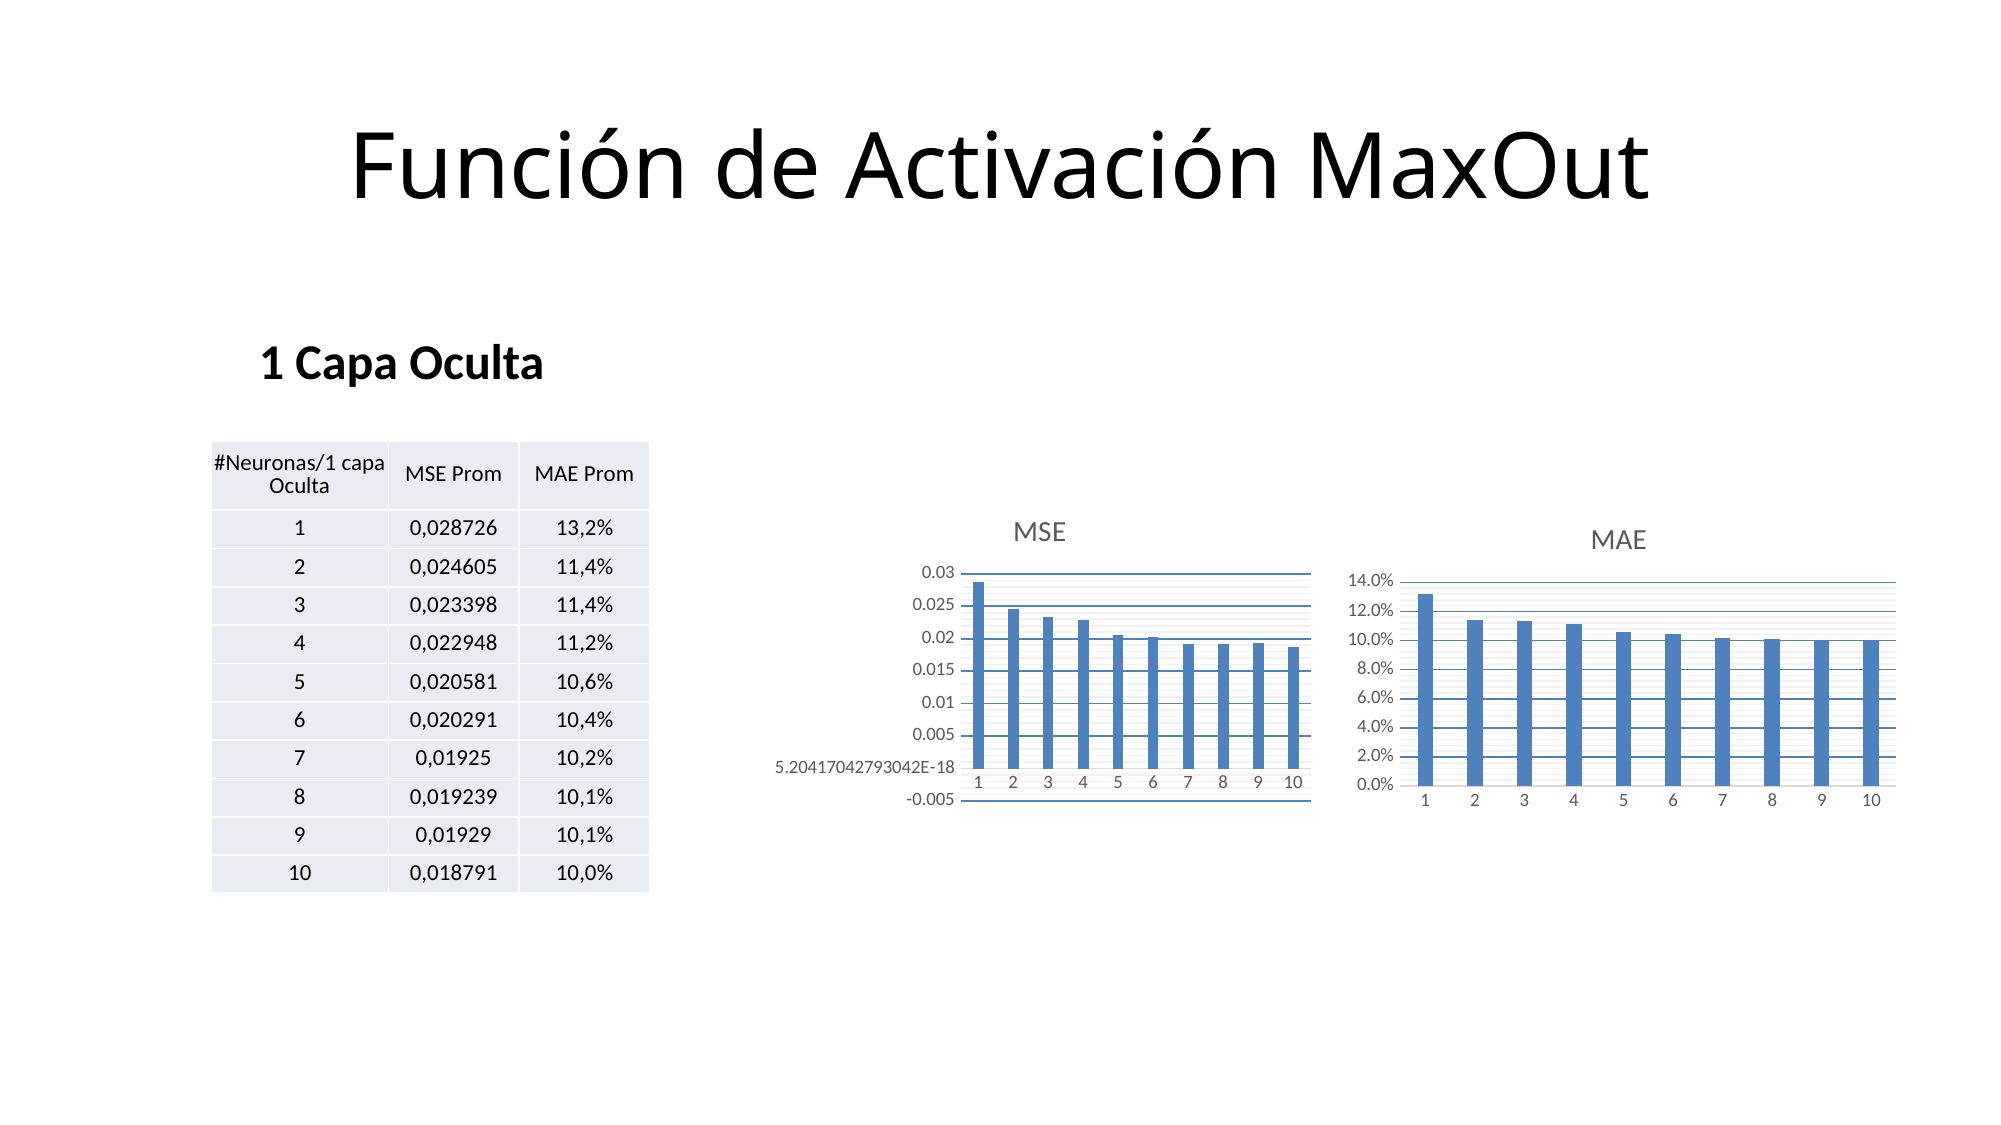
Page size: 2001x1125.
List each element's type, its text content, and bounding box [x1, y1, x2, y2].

table_header MSE Prom [389, 442, 518, 509]
table_cell 6 [212, 703, 388, 739]
table_cell 0,019239 [389, 779, 518, 816]
table_cell 1 [212, 511, 388, 548]
table_cell 10,0% [520, 856, 649, 892]
table_cell 0,01929 [389, 818, 518, 854]
table_cell 10,4% [520, 703, 649, 739]
table_cell 0,018791 [389, 856, 518, 892]
table_cell 0,01925 [389, 741, 518, 778]
table_cell 5 [212, 664, 388, 701]
table_cell 0,020291 [389, 703, 518, 739]
table_cell 8 [212, 779, 388, 816]
table_cell 11,4% [520, 588, 649, 624]
table_cell 3 [212, 588, 388, 624]
chart [1336, 505, 1908, 818]
table_cell 0,020581 [389, 664, 518, 701]
table_header MAE Prom [520, 442, 649, 509]
table_cell 11,2% [520, 626, 649, 663]
table_cell 2 [212, 549, 388, 586]
table_cell 9 [212, 818, 388, 854]
list 1 Capa Oculta [235, 297, 568, 398]
table_cell 7 [212, 741, 388, 778]
table_cell 11,4% [520, 549, 649, 586]
title Función de Activación MaxOut [137, 59, 1863, 278]
table_cell 0,023398 [389, 588, 518, 624]
table_cell 10 [212, 856, 388, 892]
table_cell 10,6% [520, 664, 649, 701]
table_cell 0,022948 [389, 626, 518, 663]
table_cell 10,2% [520, 741, 649, 778]
table_cell 13,2% [520, 511, 649, 548]
table_cell 0,024605 [389, 549, 518, 586]
table_cell 10,1% [520, 779, 649, 816]
table_header #Neuronas/1 capa Oculta [212, 442, 388, 509]
table_cell 10,1% [520, 818, 649, 854]
chart [763, 496, 1322, 818]
table_cell 0,028726 [389, 511, 518, 548]
table_cell 4 [212, 626, 388, 663]
